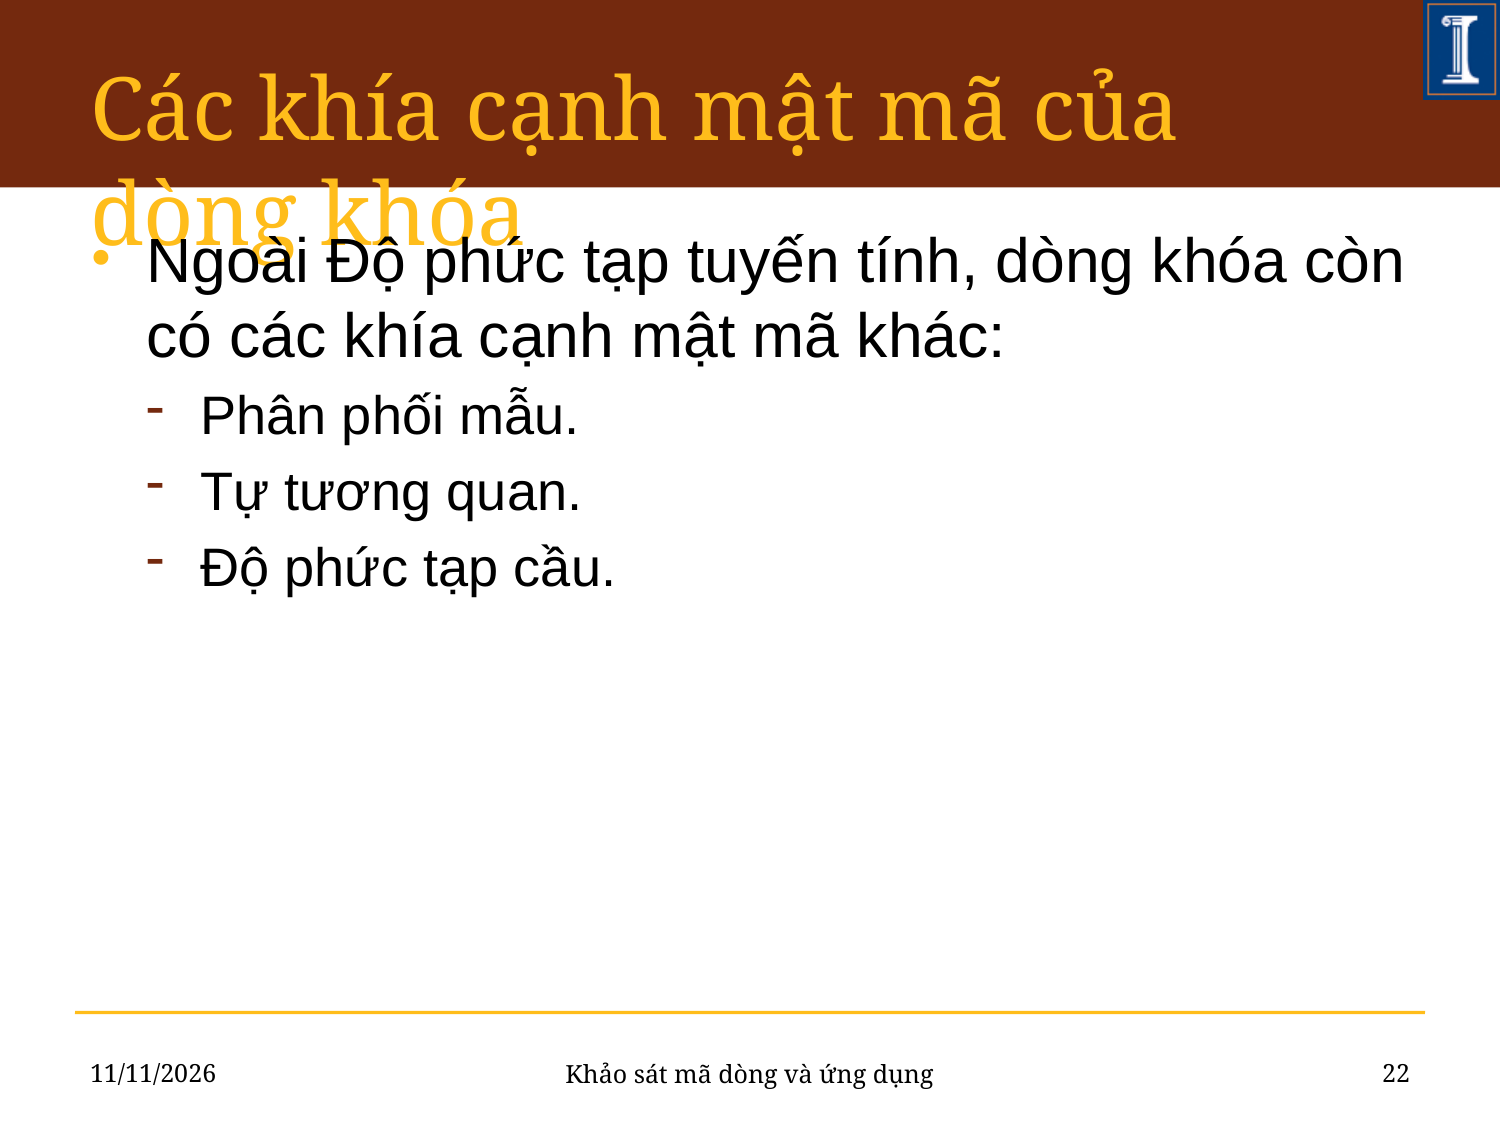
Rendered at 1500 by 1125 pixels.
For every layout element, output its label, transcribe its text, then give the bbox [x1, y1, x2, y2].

list Ngoài Độ phức tạp tuyến tính, dòng khóa còn có các khía cạnh mật mã khác: Phân phối mẫu. Tự tương quan. Độ phức tạp cầu. [74, 212, 1426, 1006]
slide_number 22 [1074, 1023, 1426, 1100]
footer Khảo sát mã dòng và ứng dụng [512, 1024, 988, 1101]
title Các khía cạnh mật mã của dòng khóa [74, 45, 1426, 188]
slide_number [74, 1023, 426, 1100]
